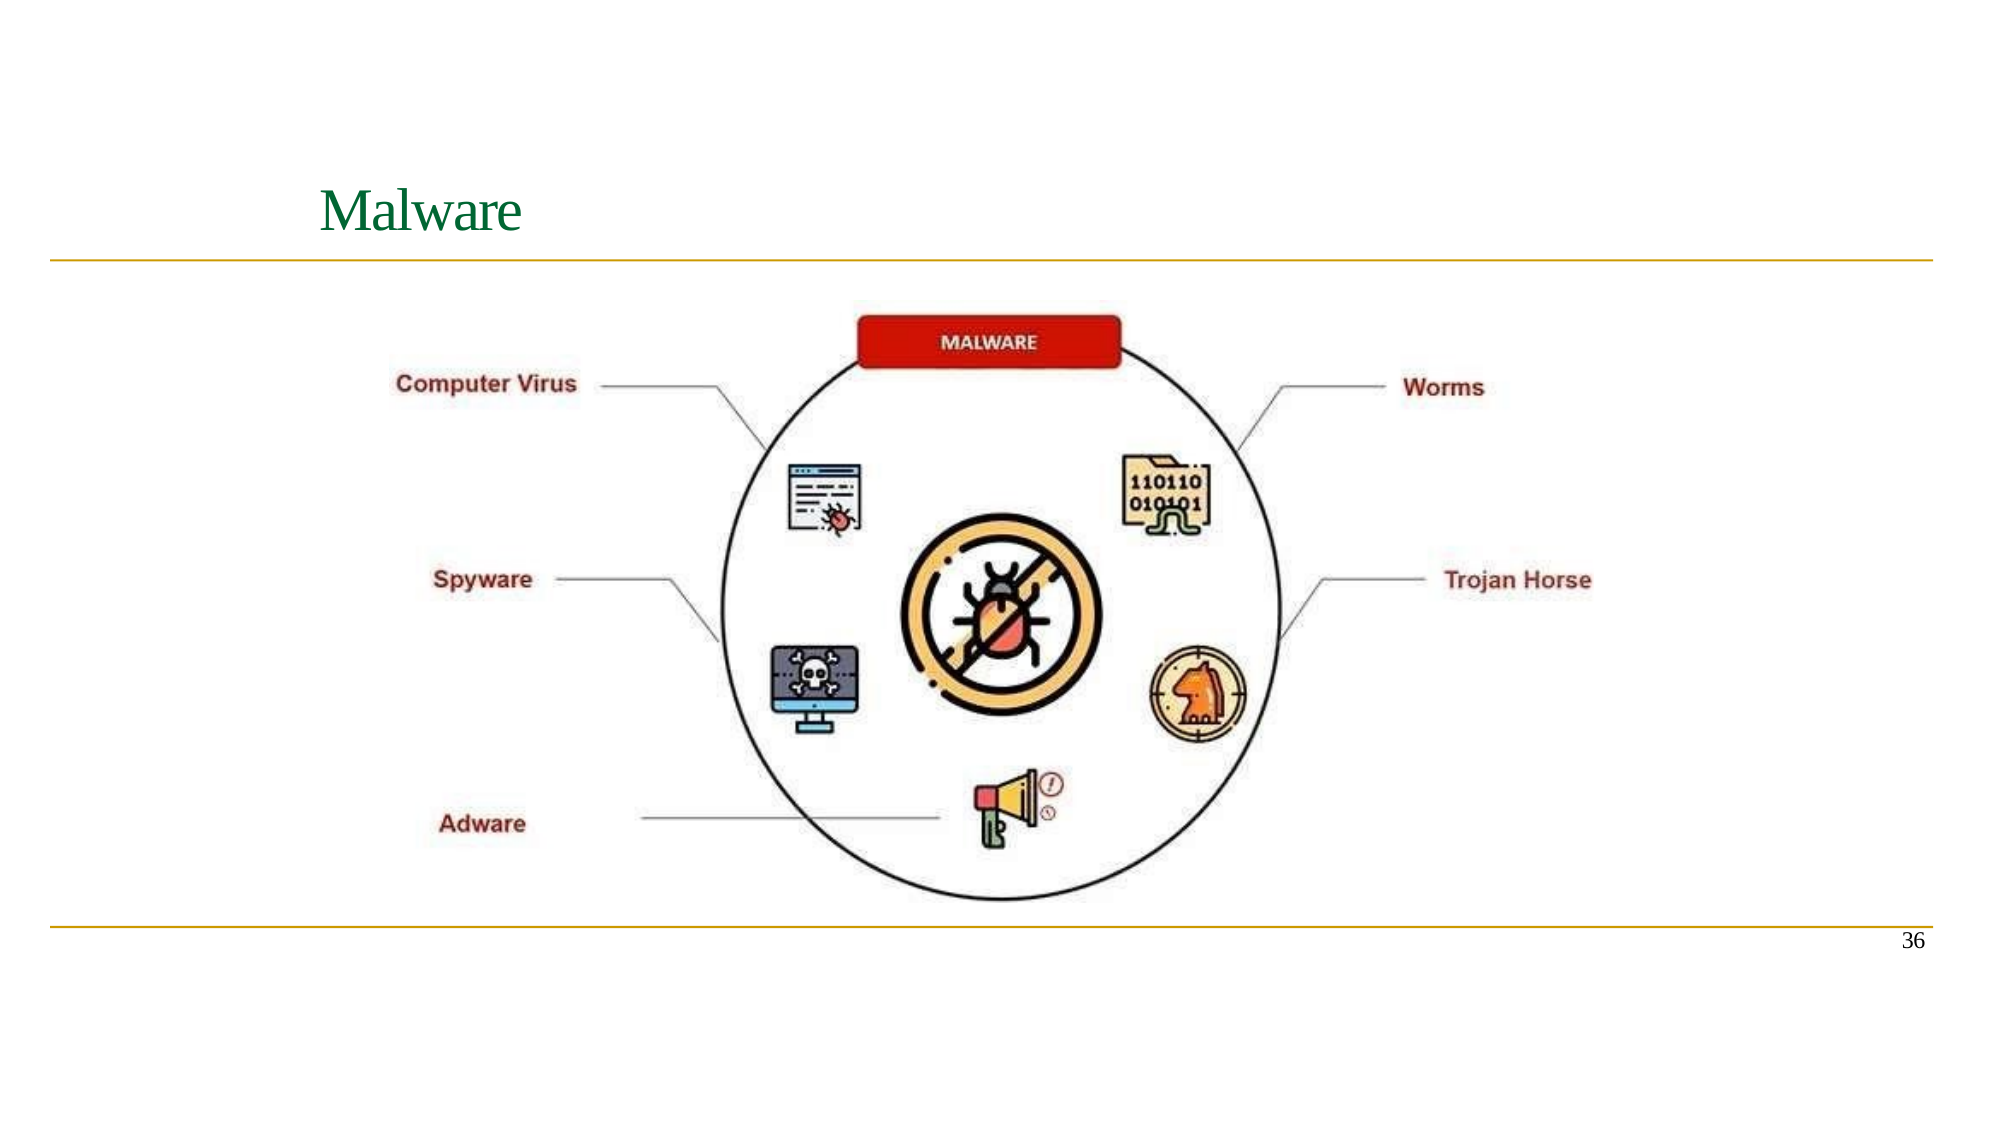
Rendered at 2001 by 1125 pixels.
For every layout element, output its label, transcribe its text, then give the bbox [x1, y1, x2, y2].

picture [388, 300, 1594, 903]
title Malware [317, 167, 524, 358]
slide_number 36 [1895, 925, 1933, 1125]
